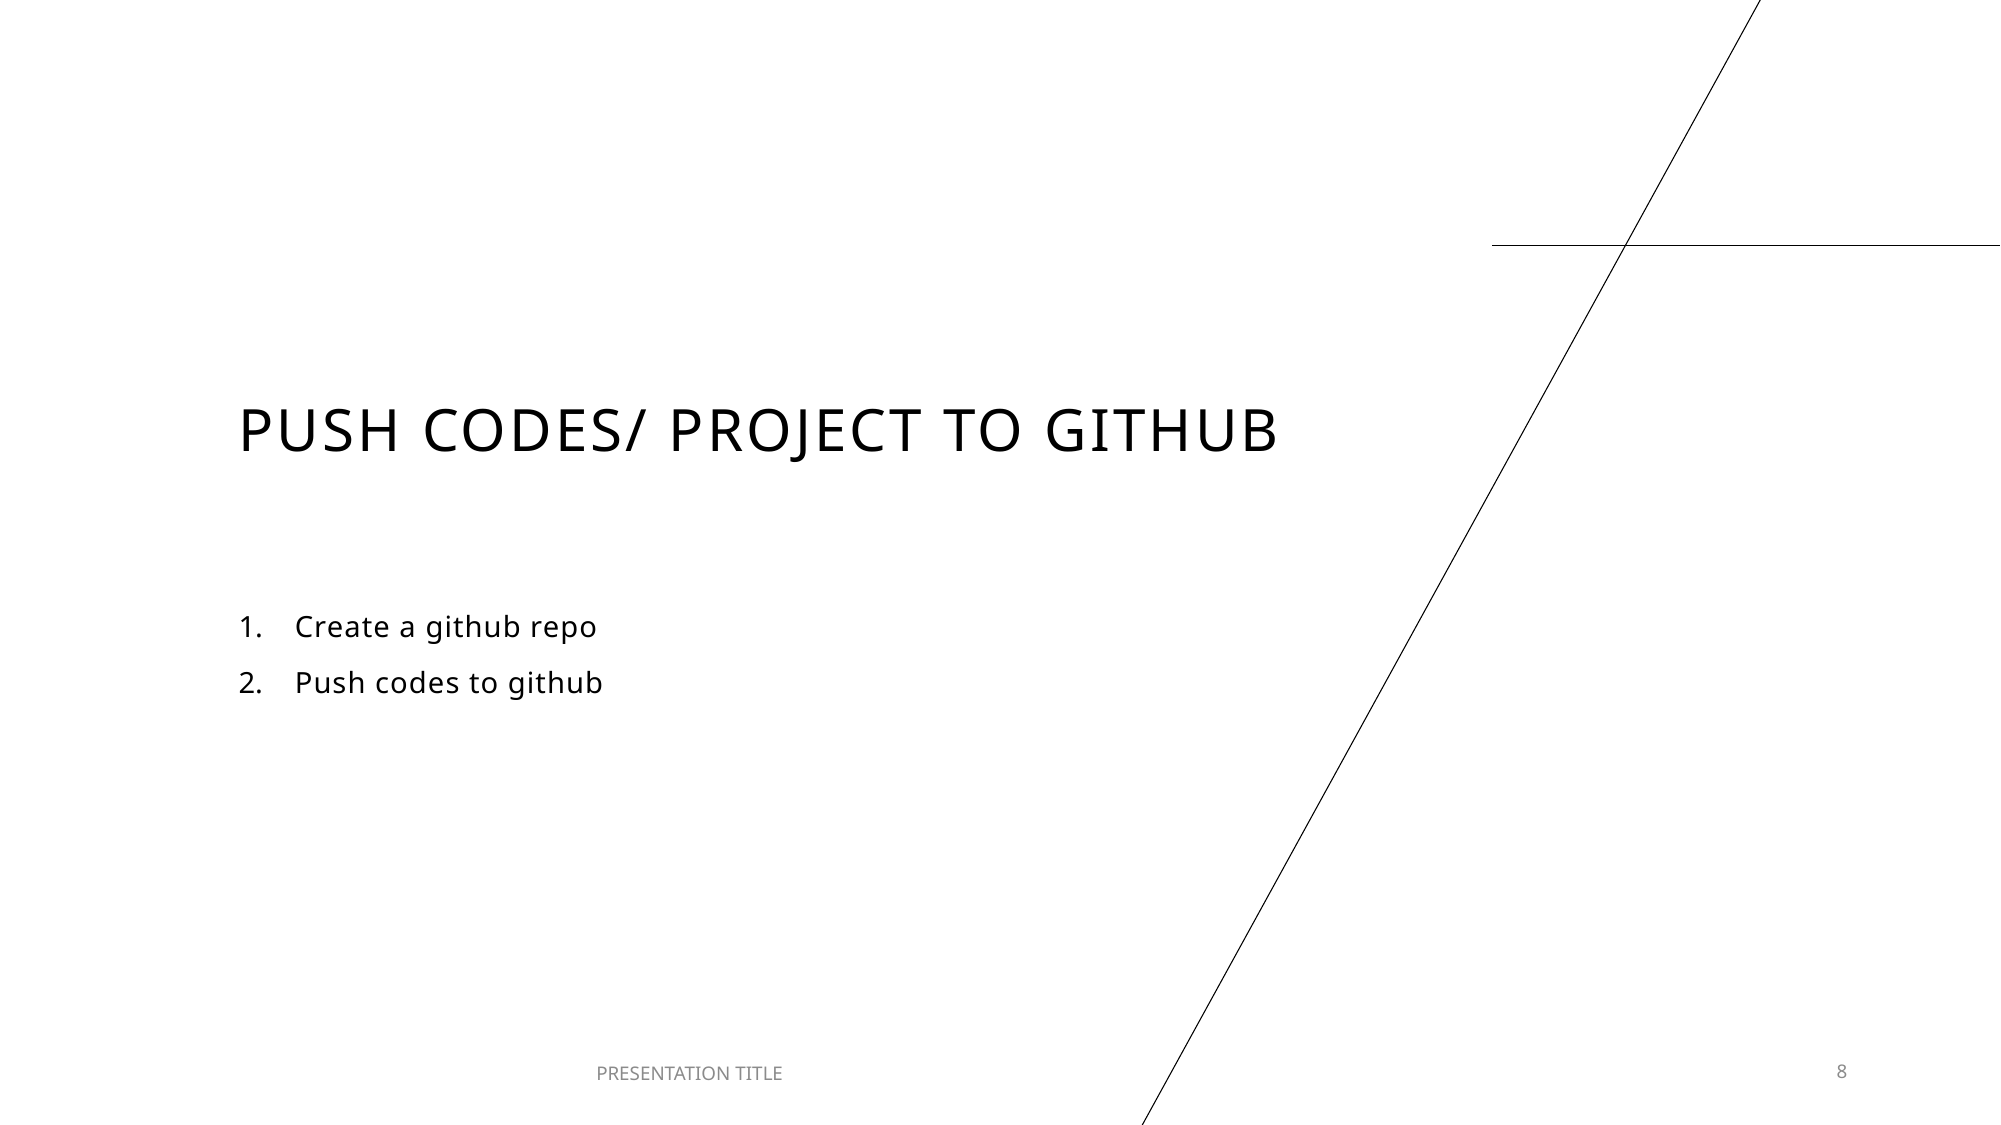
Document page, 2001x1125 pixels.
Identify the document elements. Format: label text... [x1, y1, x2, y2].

text_box [334, 620, 365, 681]
slide_number 8 [1412, 1042, 1863, 1103]
list Create a github repo Push codes to github [223, 600, 1396, 851]
footer PRESENTATION TITLE [404, 1042, 975, 1103]
title PUSH Codes/ project to github [223, 274, 1307, 472]
